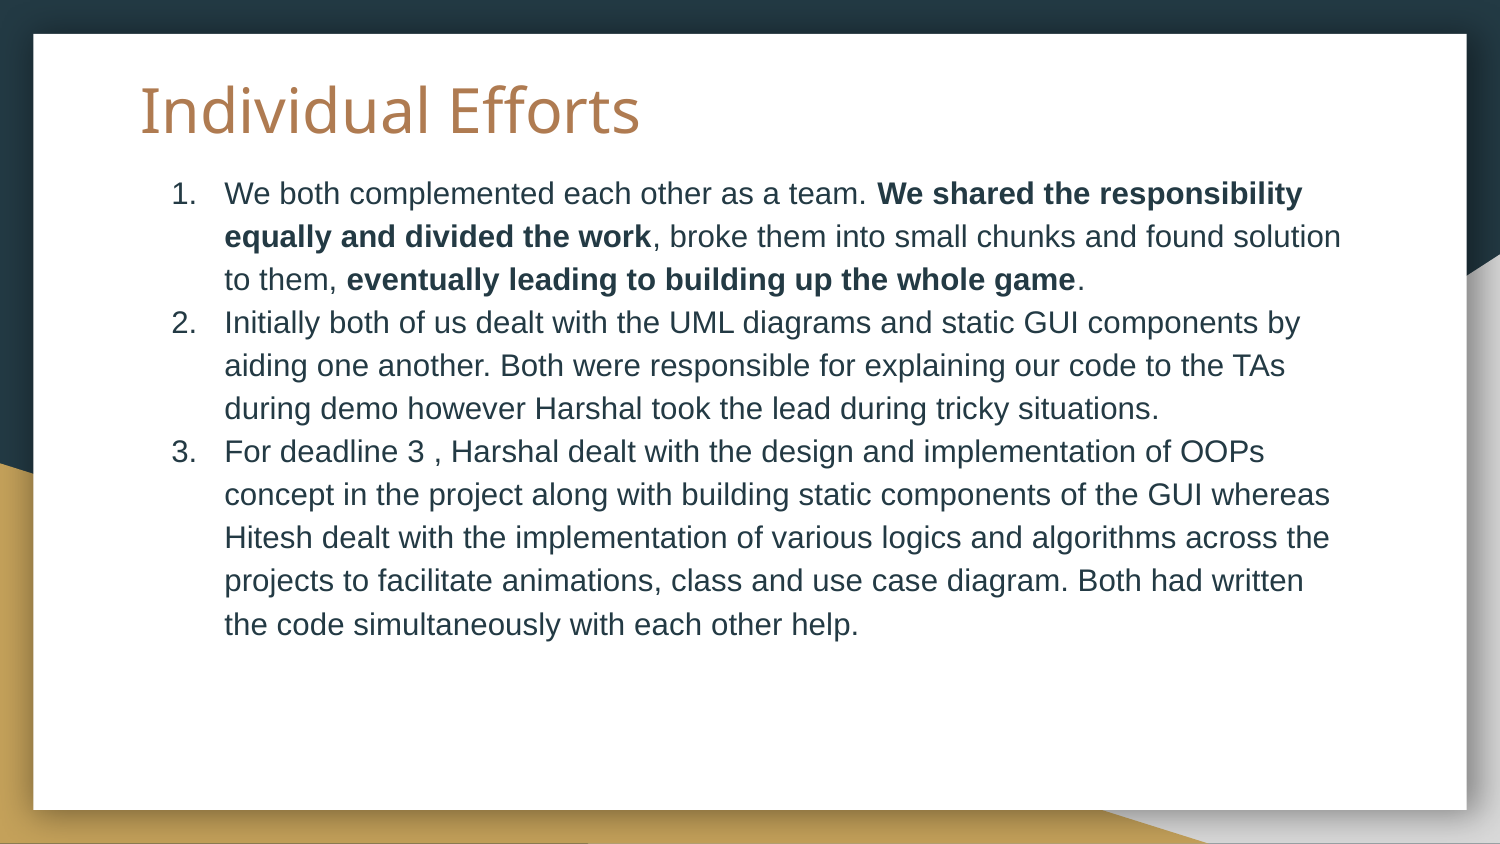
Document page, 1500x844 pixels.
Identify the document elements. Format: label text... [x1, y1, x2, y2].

title Individual Efforts [125, 56, 1357, 213]
list We both complemented each other as a team. We shared the responsibility equally and divided the work, broke them into small chunks and found solution to them, eventually leading to building up the whole game. Initially both of us dealt with the UML diagrams and static GUI components by aiding one another. Both were responsible for explaining our code to the TAs during demo however Harshal took the lead during tricky situations. For deadline 3 , Harshal dealt with the design and implementation of OOPs concept in the project along with building static components of the GUI whereas Hitesh dealt with the implementation of various logics and algorithms across the projects to facilitate animations, class and use case diagram. Both had written the code simultaneously with each other help. [134, 152, 1366, 673]
